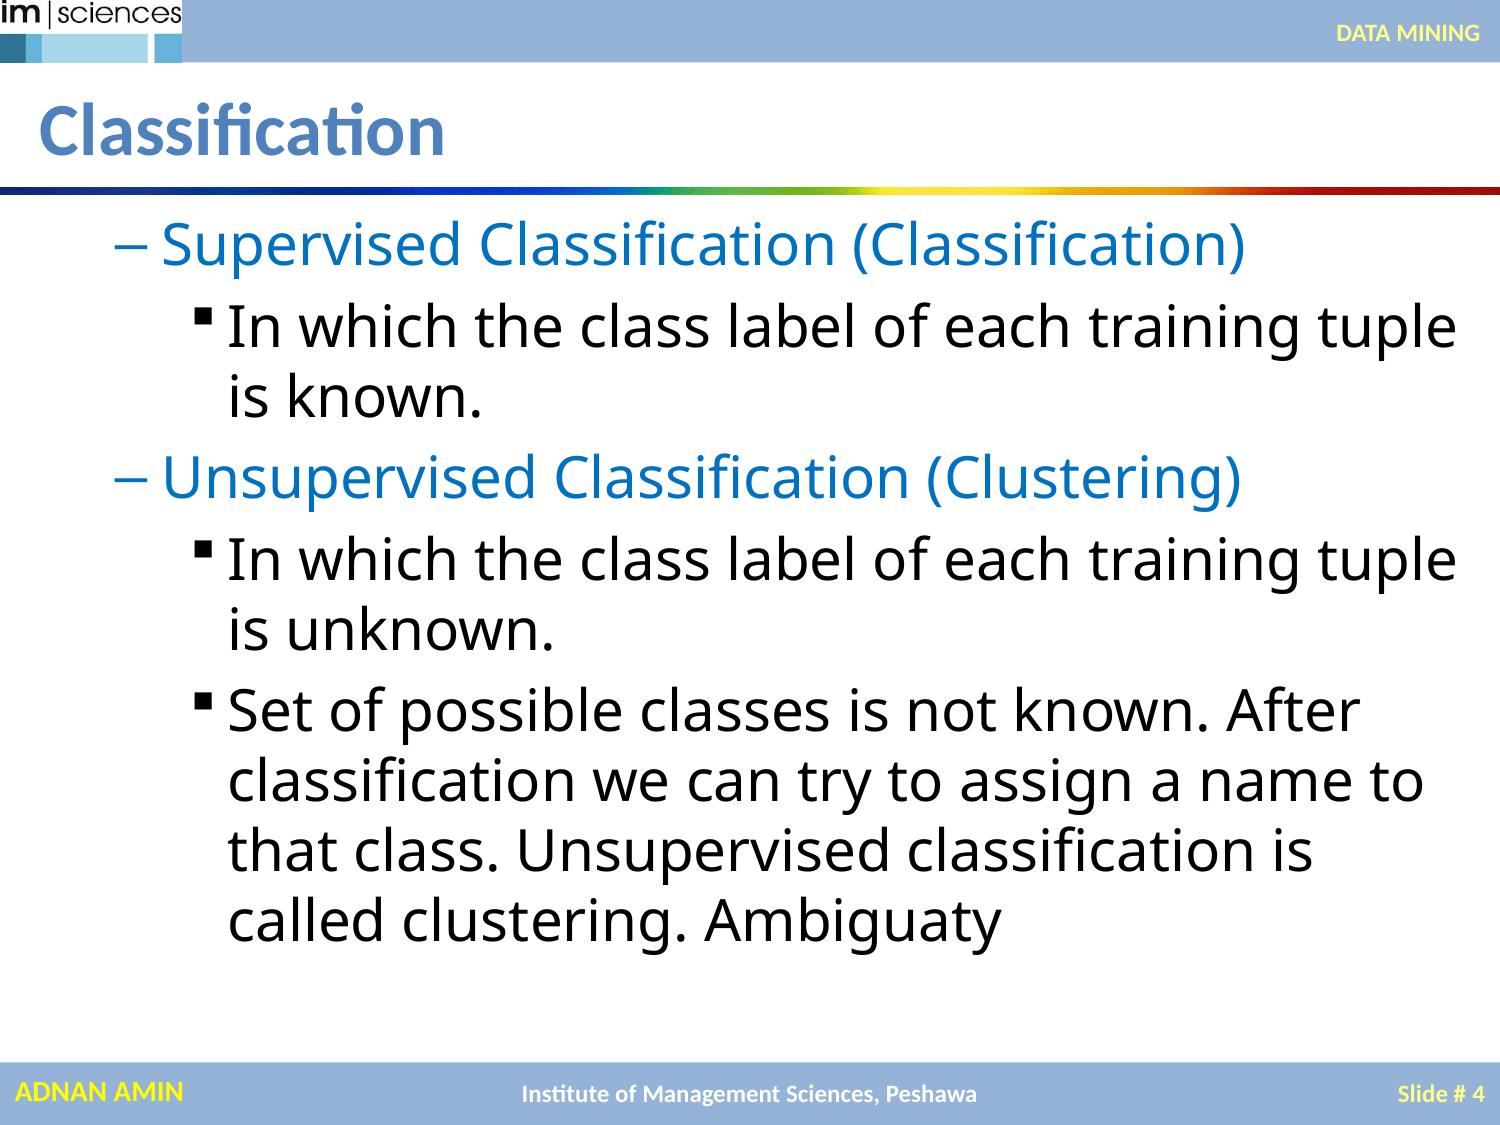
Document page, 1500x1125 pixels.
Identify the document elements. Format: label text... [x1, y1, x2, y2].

picture [0, 187, 634, 195]
title Classification [24, 62, 1475, 188]
footer Institute of Management Sciences, Peshawa [362, 1062, 1138, 1123]
picture [639, 187, 1500, 195]
slide_number Slide # 4 [1149, 1062, 1500, 1123]
list Supervised Classification (Classification) In which the class label of each training tuple is known. Unsupervised Classification (Clustering) In which the class label of each training tuple is unknown. Set of possible classes is not known. After classification we can try to assign a name to that class. Unsupervised classification is called clustering. Ambiguaty [24, 200, 1475, 1005]
slide_number DATA MINING [0, 1, 1496, 62]
